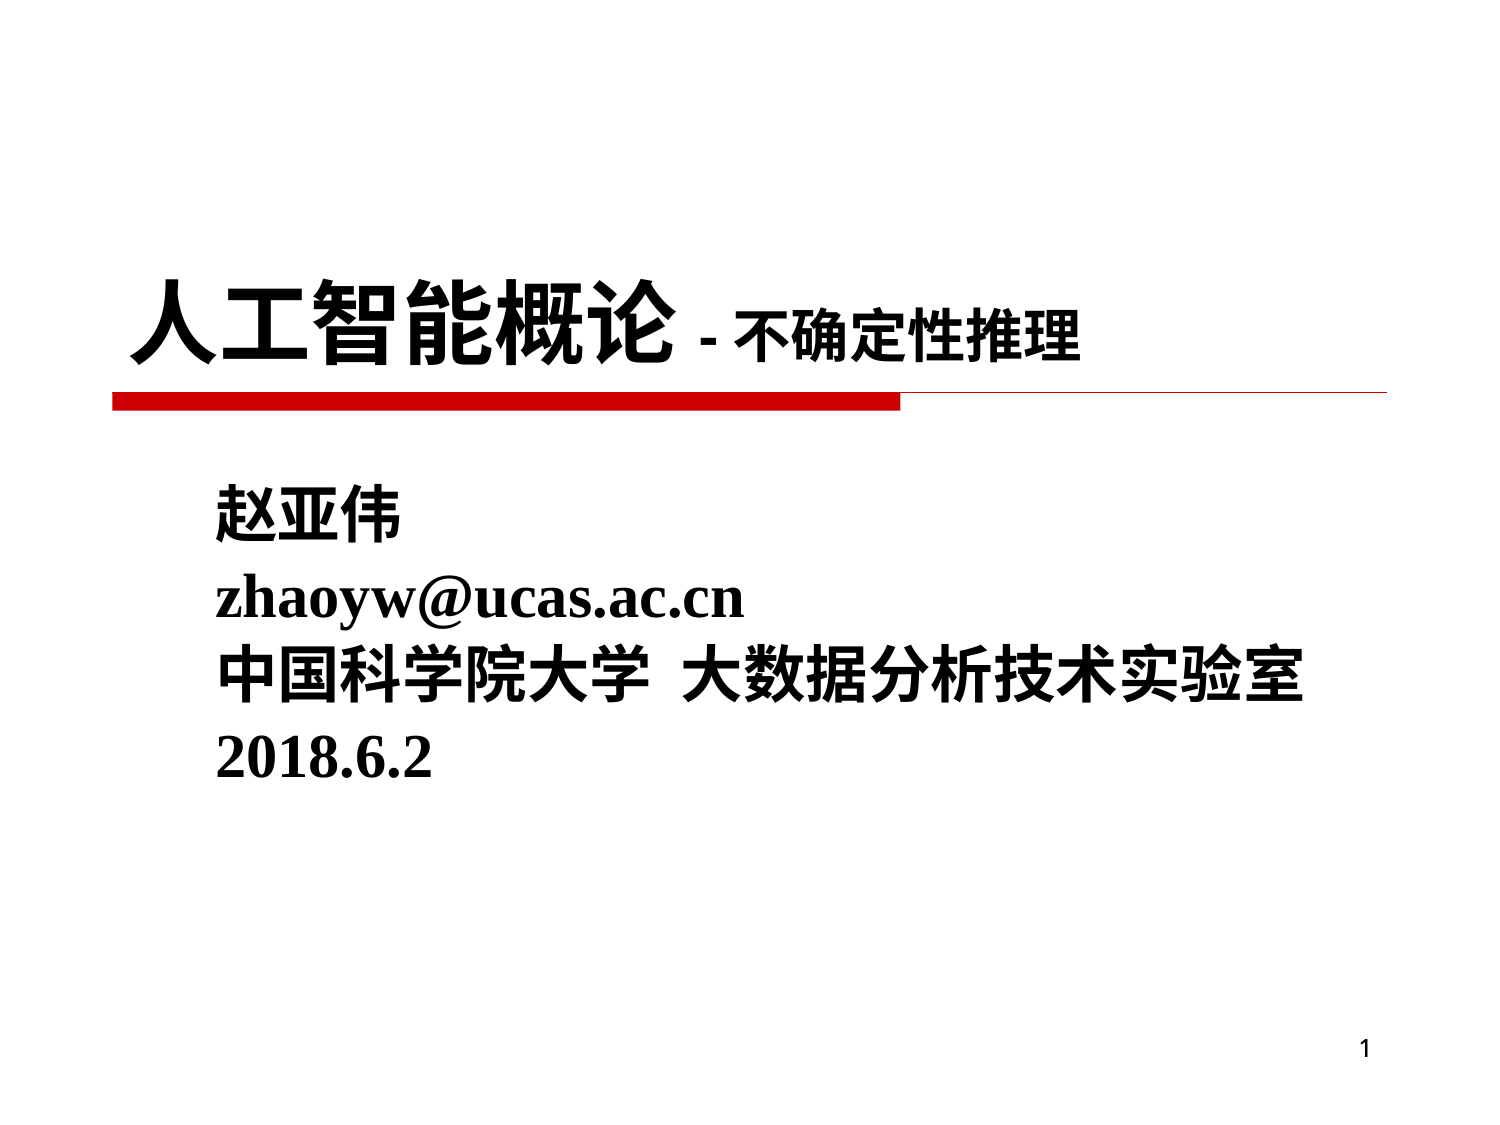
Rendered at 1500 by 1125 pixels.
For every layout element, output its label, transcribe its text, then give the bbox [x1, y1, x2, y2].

title 人工智能概论-不确定性推理 [112, 196, 1388, 384]
subtitle 赵亚伟 zhaoyw@ucas.ac.cn 中国科学院大学 大数据分析技术实验室 2018.6.2 [200, 475, 1365, 823]
slide_number 1 [1074, 1025, 1388, 1100]
